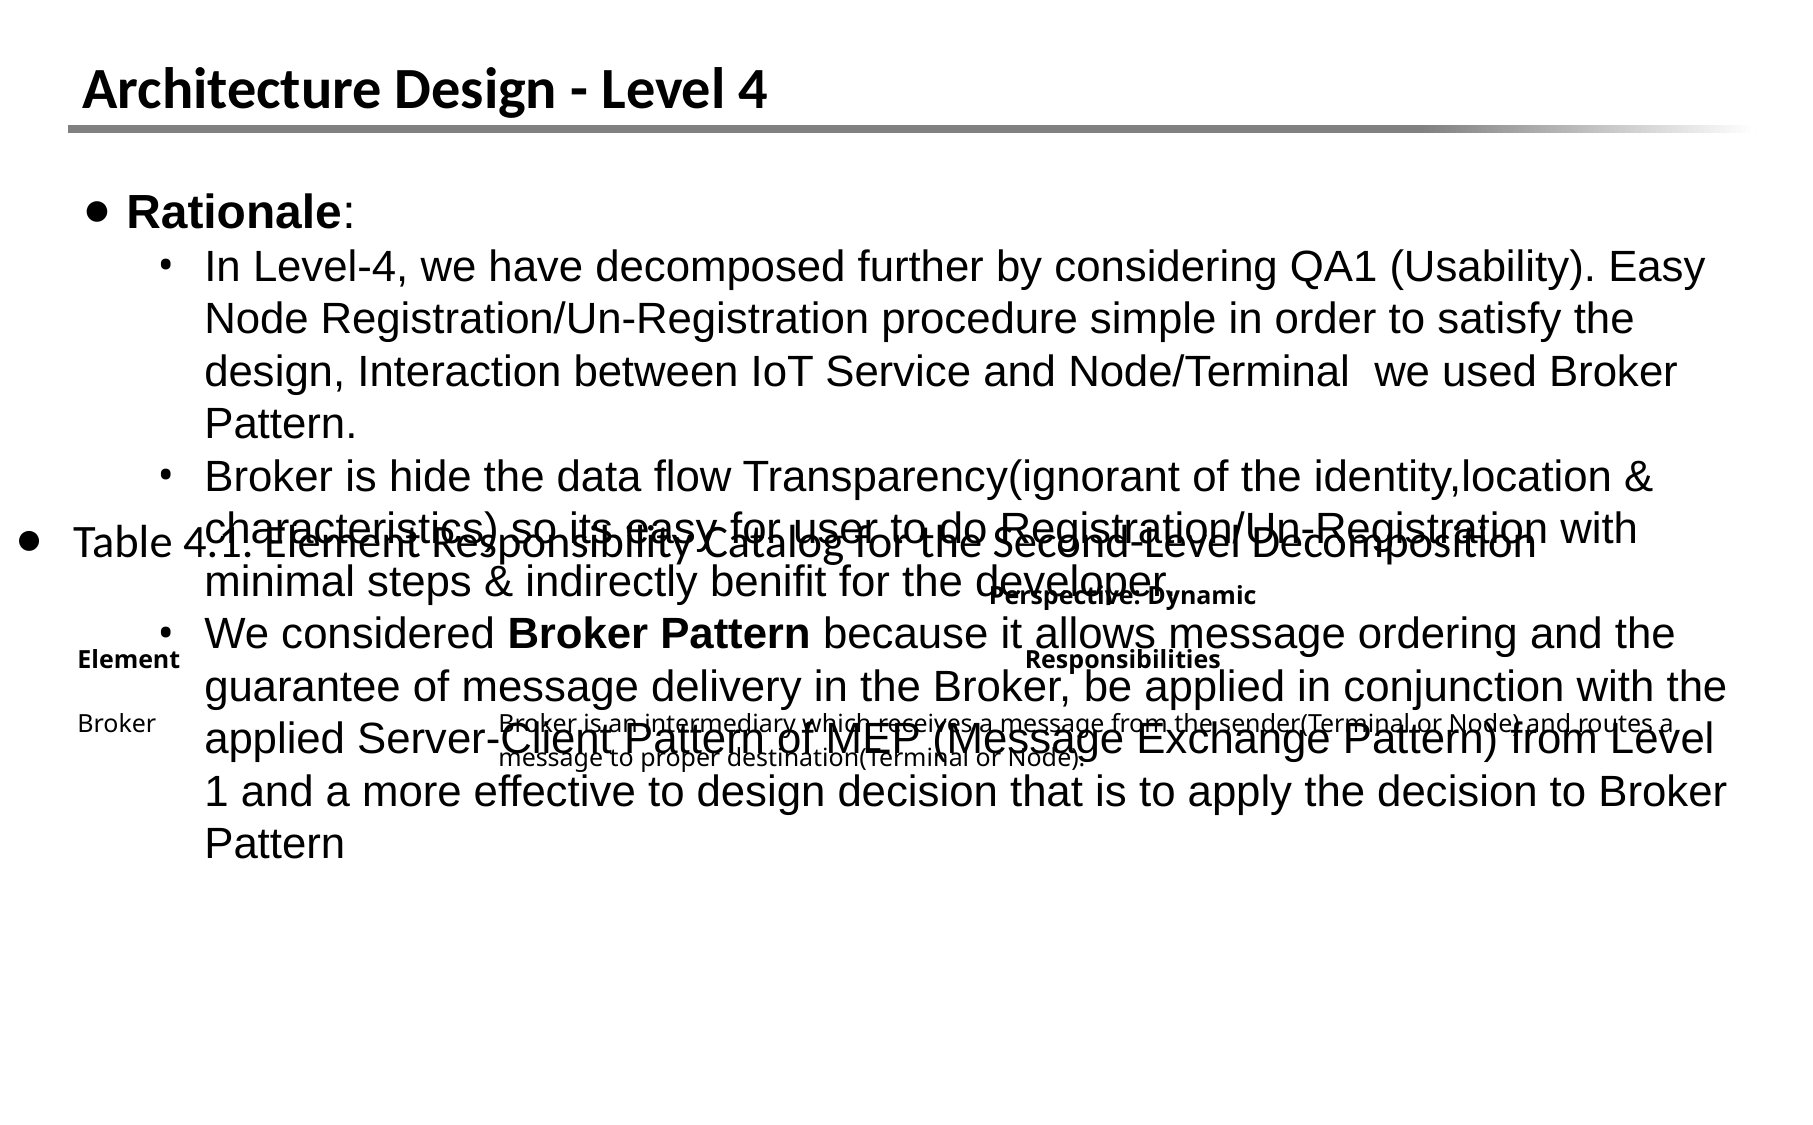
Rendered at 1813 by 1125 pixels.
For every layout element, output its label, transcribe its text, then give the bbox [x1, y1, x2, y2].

table_header [61, 563, 482, 626]
list Rationale: In Level-4, we have decomposed further by considering QA1 (Usability). Easy Node Registration/Un-Registration procedure simple in order to satisfy the design, Interaction between IoT Service and Node/Terminal we used Broker Pattern. Broker is hide the data flow Transparency(ignorant of the identity,location & characteristics) so its easy for user to do Registration/Un-Registration with minimal steps & indirectly benifit for the developer. We considered Broker Pattern because it allows message ordering and the guarantee of message delivery in the Broker, be applied in conjunction with the applied Server-Client Pattern of MEP (Message Exchange Pattern) from Level 1 and a more effective to design decision that is to apply the decision to Broker Pattern [67, 788, 1757, 1024]
table_cell Element [61, 626, 482, 690]
table_cell Broker is an intermediary which receives a message from the sender(Terminal or Node) and routes a message to proper destination(Terminal or Node). [482, 690, 1764, 788]
table_cell Broker [61, 690, 482, 788]
table_cell Responsibilities [482, 626, 1764, 690]
table_header Perspective: Dynamic [482, 563, 1764, 626]
list Rationale: In Level-4, we have decomposed further by considering QA1 (Usability). Easy Node Registration/Un-Registration procedure simple in order to satisfy the design, Interaction between IoT Service and Node/Terminal we used Broker Pattern. Broker is hide the data flow Transparency(ignorant of the identity,location & characteristics) so its easy for user to do Registration/Un-Registration with minimal steps & indirectly benifit for the developer. We considered Broker Pattern because it allows message ordering and the guarantee of message delivery in the Broker, be applied in conjunction with the applied Server-Client Pattern of MEP (Message Exchange Pattern) from Level 1 and a more effective to design decision that is to apply the decision to Broker Pattern [67, 172, 1757, 563]
list Table 4.1. Element Responsibility Catalog for the Second-Level Decomposition [0, 503, 1725, 575]
title Architecture Design - Level 4 [67, 45, 1757, 126]
